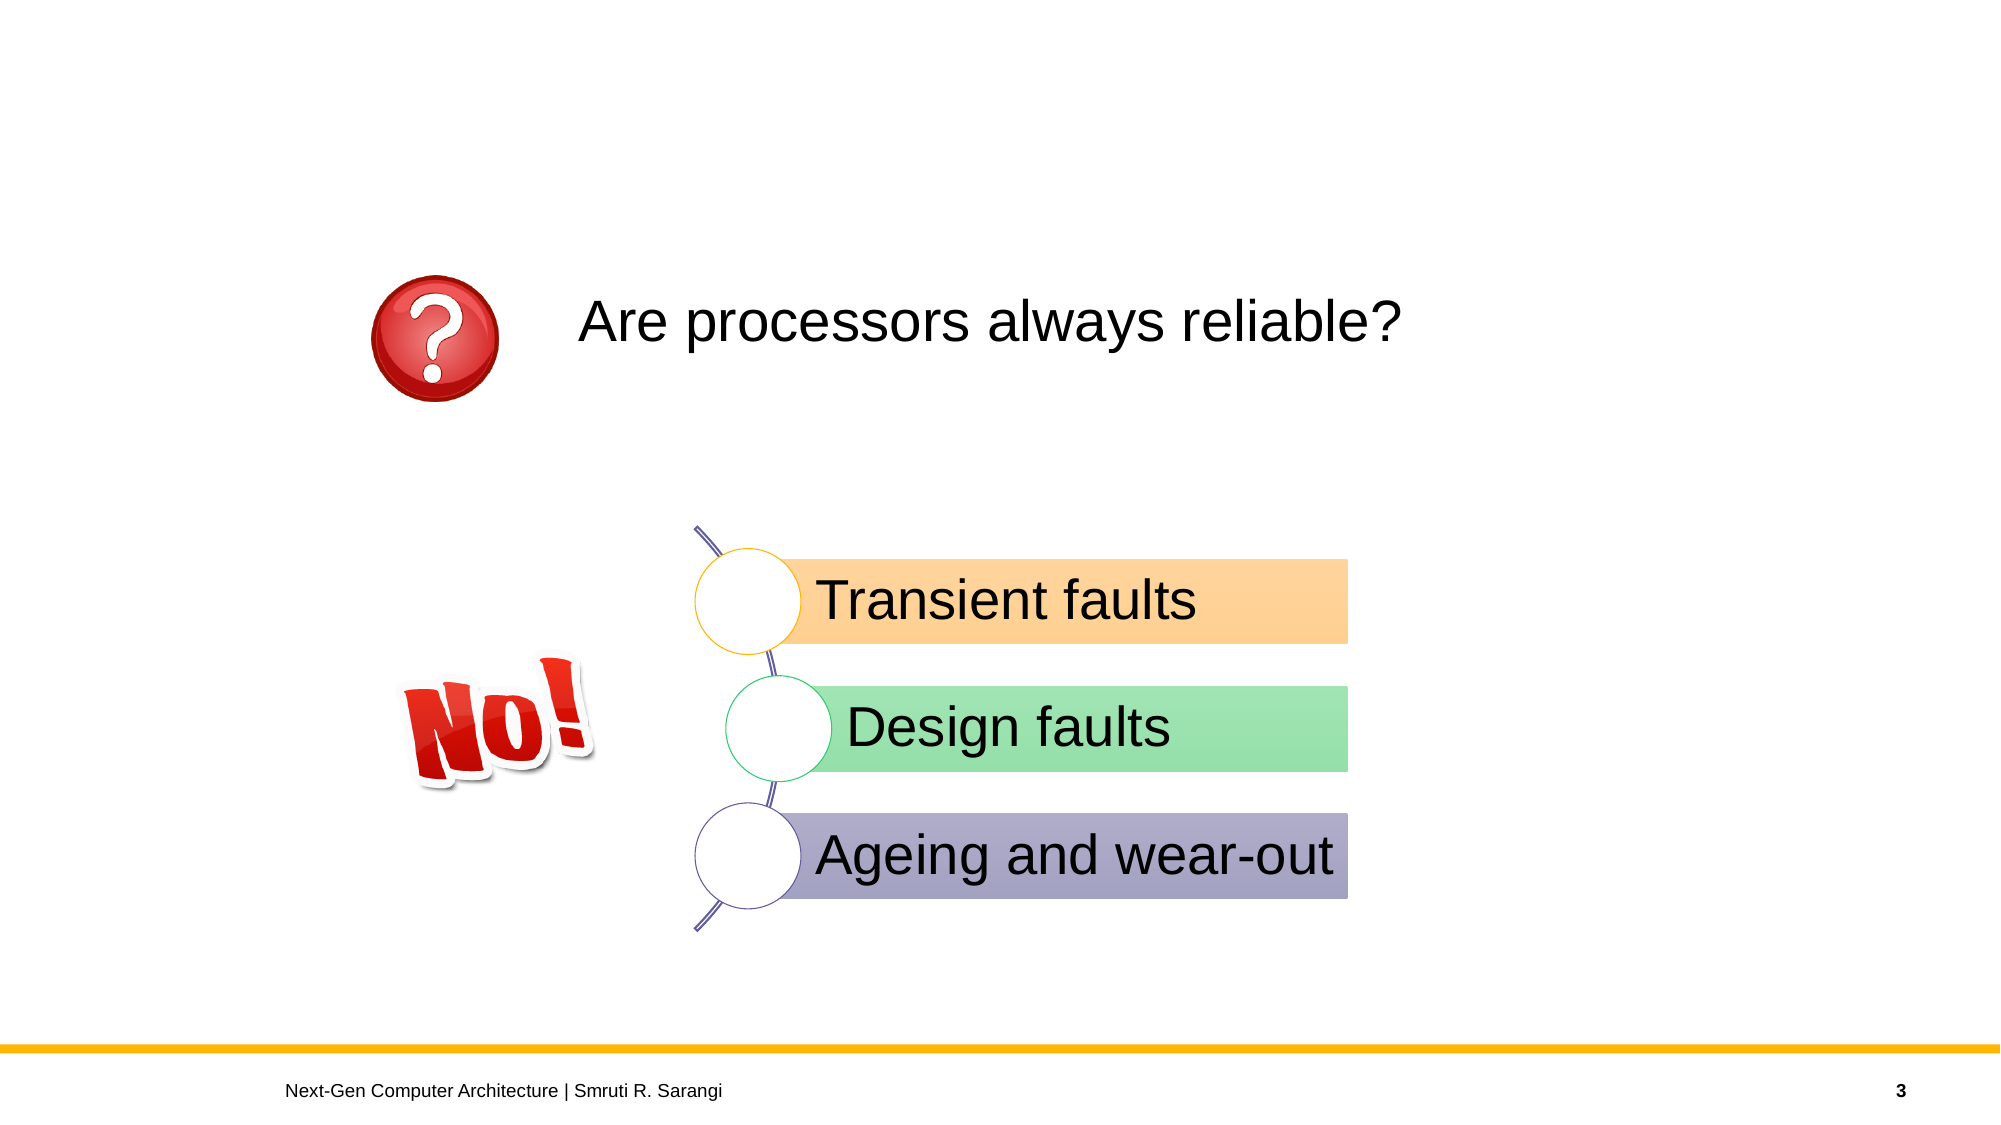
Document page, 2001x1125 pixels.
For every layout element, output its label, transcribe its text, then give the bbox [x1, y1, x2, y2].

footer Next-Gen Computer Architecture | Smruti R. Sarangi [270, 1071, 1471, 1109]
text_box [688, 516, 1353, 941]
slide_number 3 [1711, 1071, 1922, 1109]
picture [385, 610, 611, 837]
picture [371, 275, 499, 402]
text_box Are processors always reliable? [563, 275, 1565, 360]
